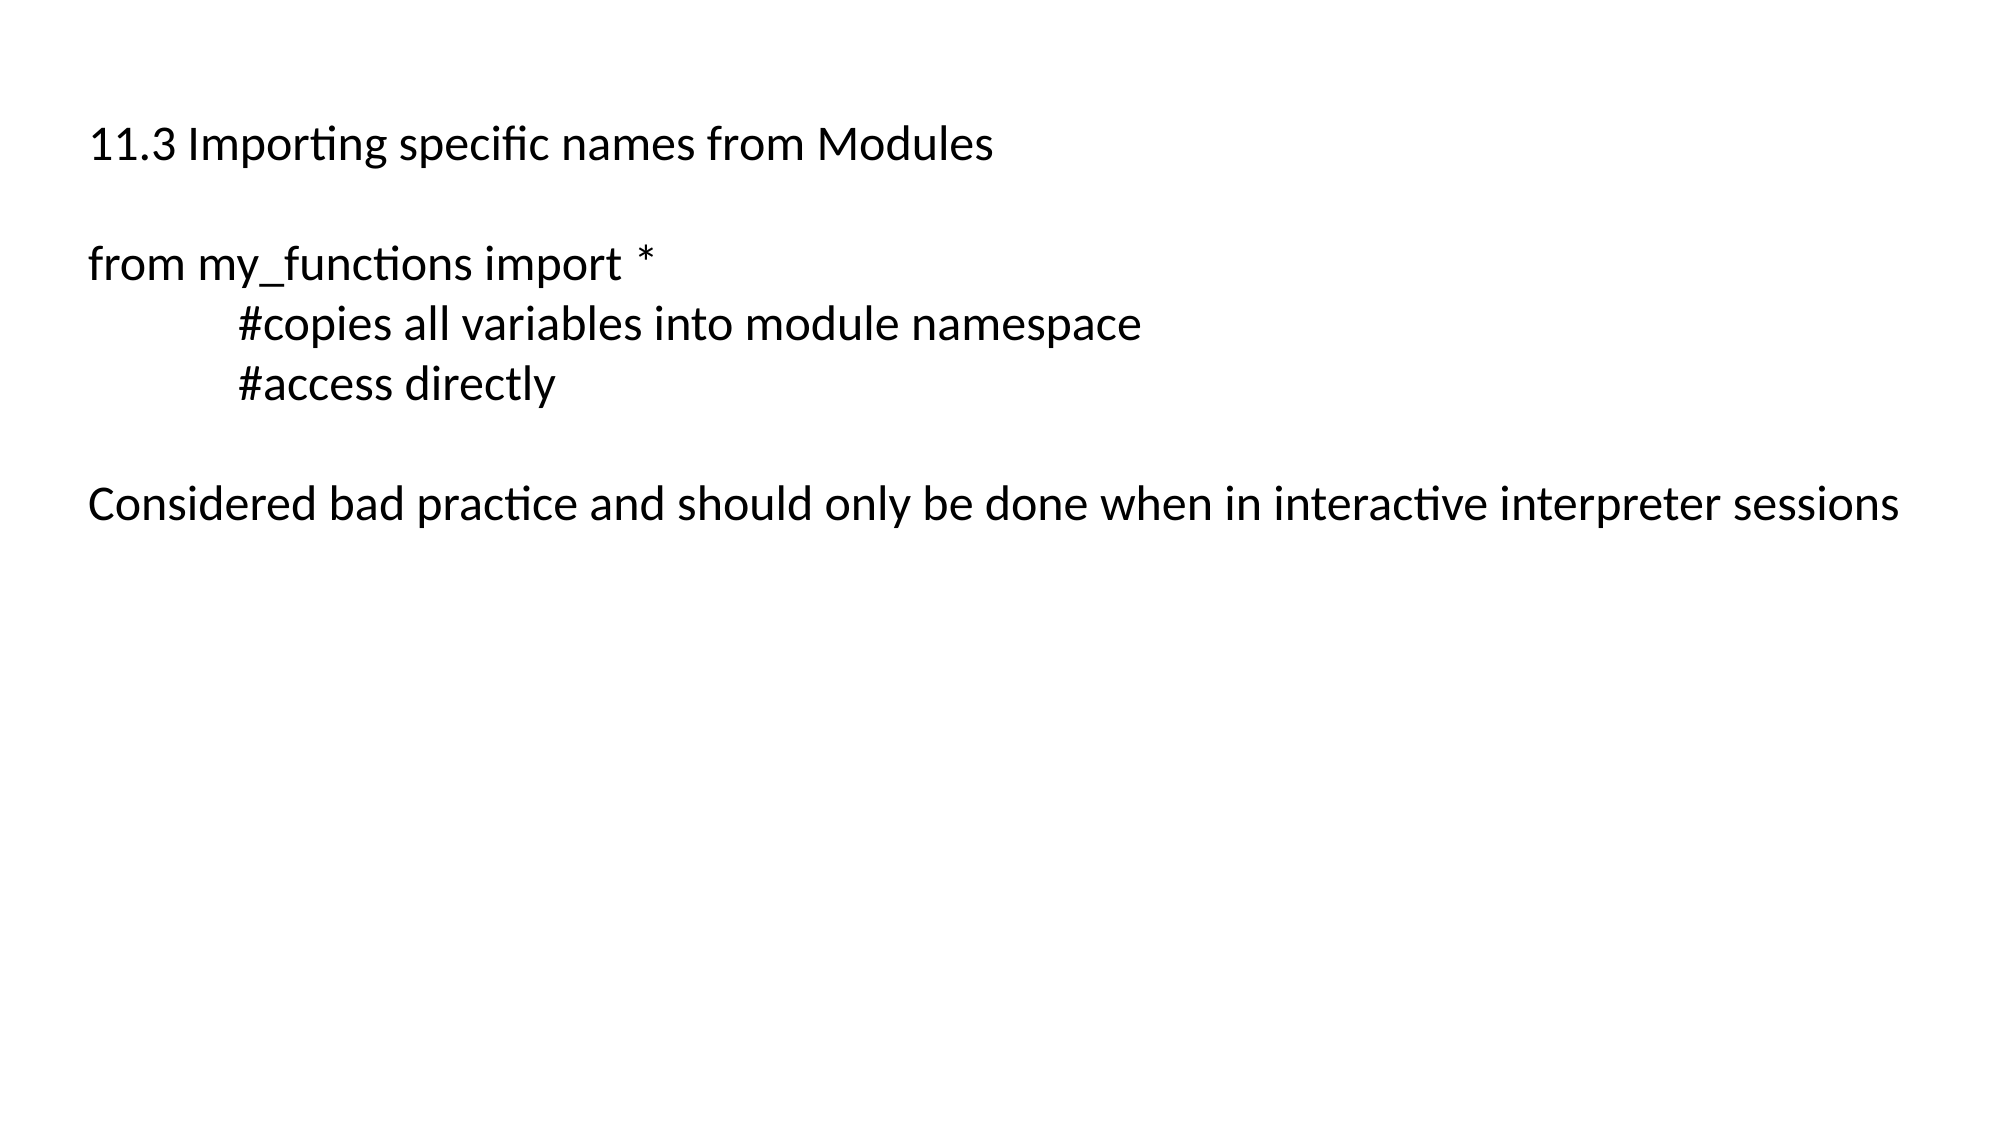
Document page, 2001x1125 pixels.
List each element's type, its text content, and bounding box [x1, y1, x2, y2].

text_box 11.3 Importing specific names from Modules from my_functions import * #copies all variables into module namespace #access directly Considered bad practice and should only be done when in interactive interpreter sessions [73, 103, 1944, 538]
